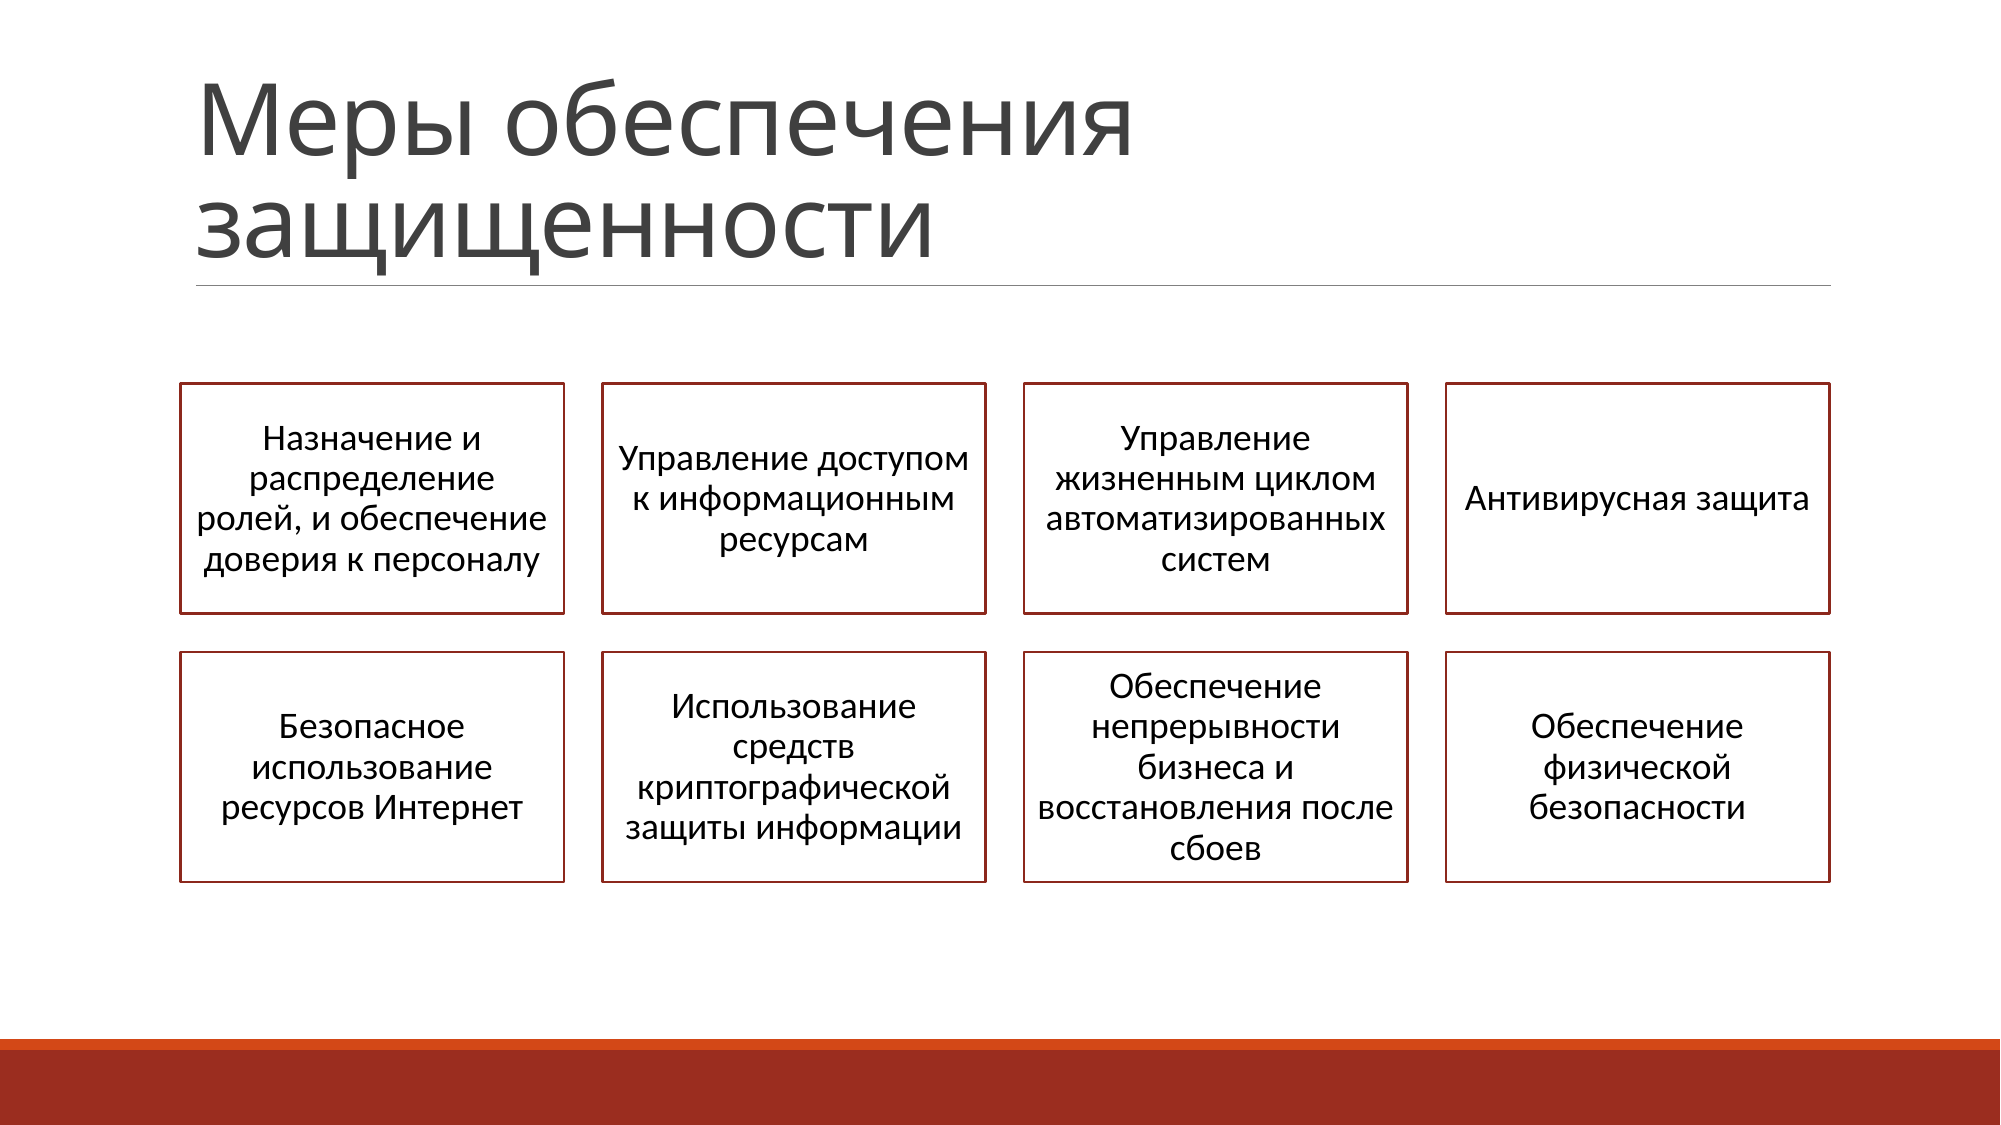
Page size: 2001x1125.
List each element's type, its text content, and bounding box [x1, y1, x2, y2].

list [179, 302, 1831, 964]
title Меры обеспечения защищенности [180, 47, 1830, 285]
